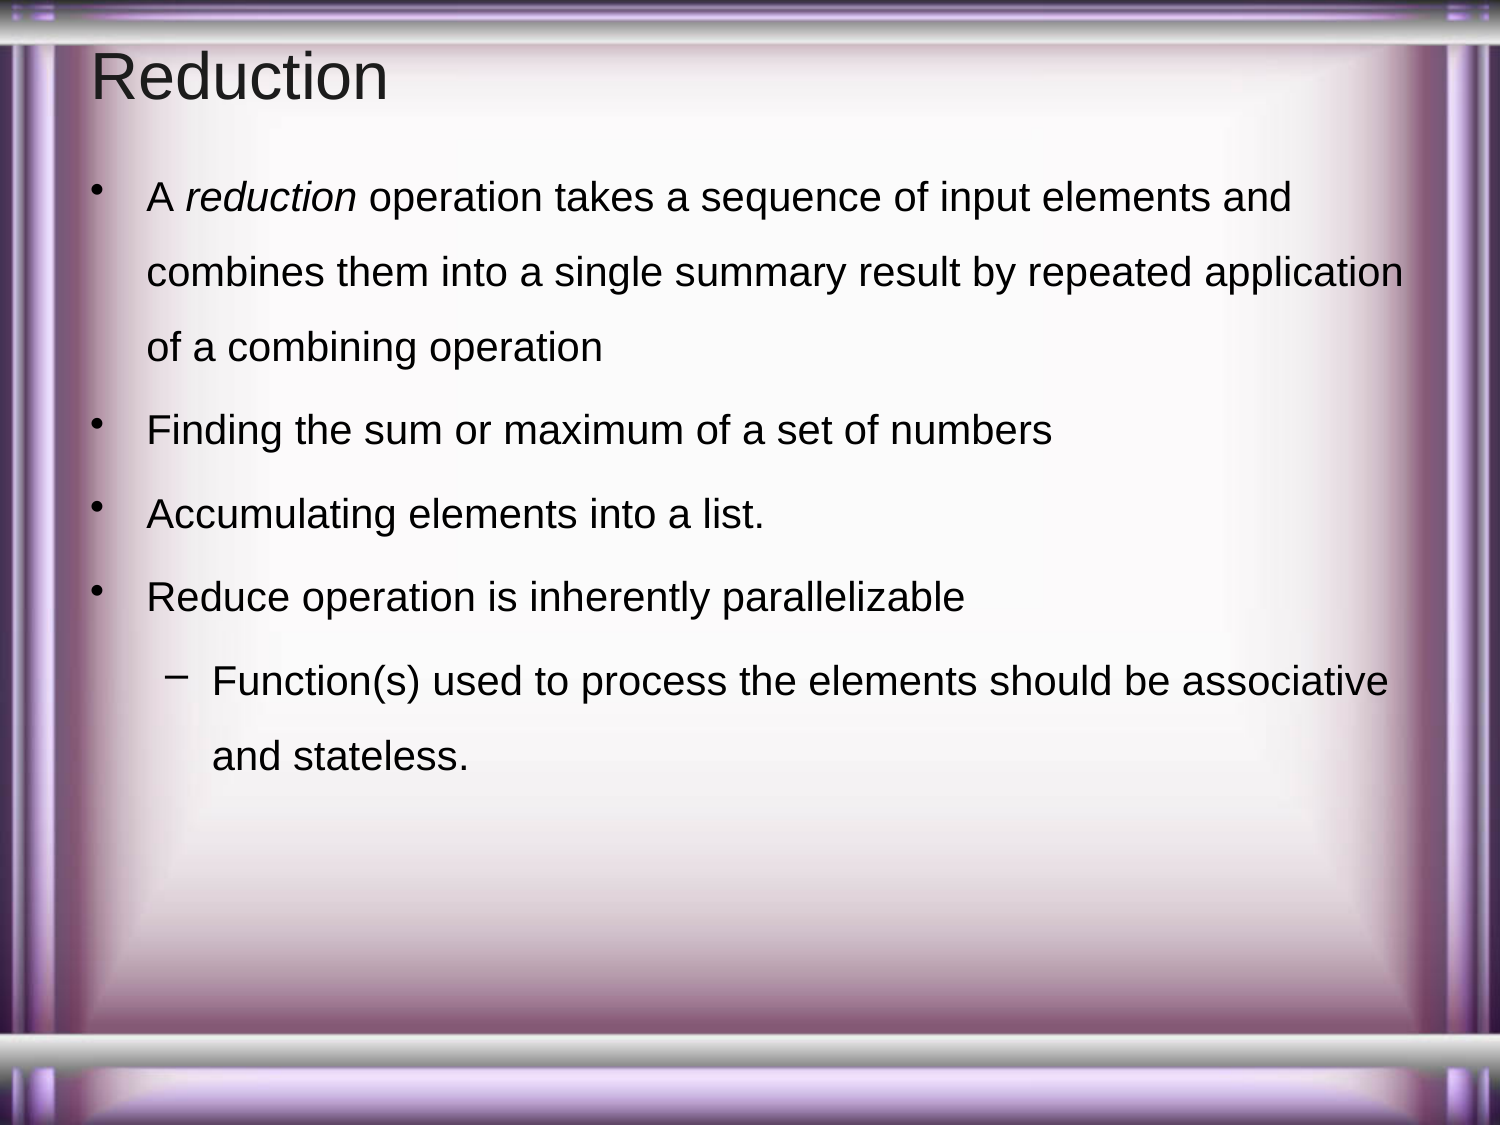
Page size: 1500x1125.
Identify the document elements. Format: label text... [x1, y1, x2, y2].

picture [0, 0, 1500, 1125]
list A reduction operation takes a sequence of input elements and combines them into a single summary result by repeated application of a combining operation Finding the sum or maximum of a set of numbers Accumulating elements into a list. Reduce operation is inherently parallelizable Function(s) used to process the elements should be associative and stateless. [75, 137, 1425, 1005]
title Reduction [75, 45, 1425, 100]
